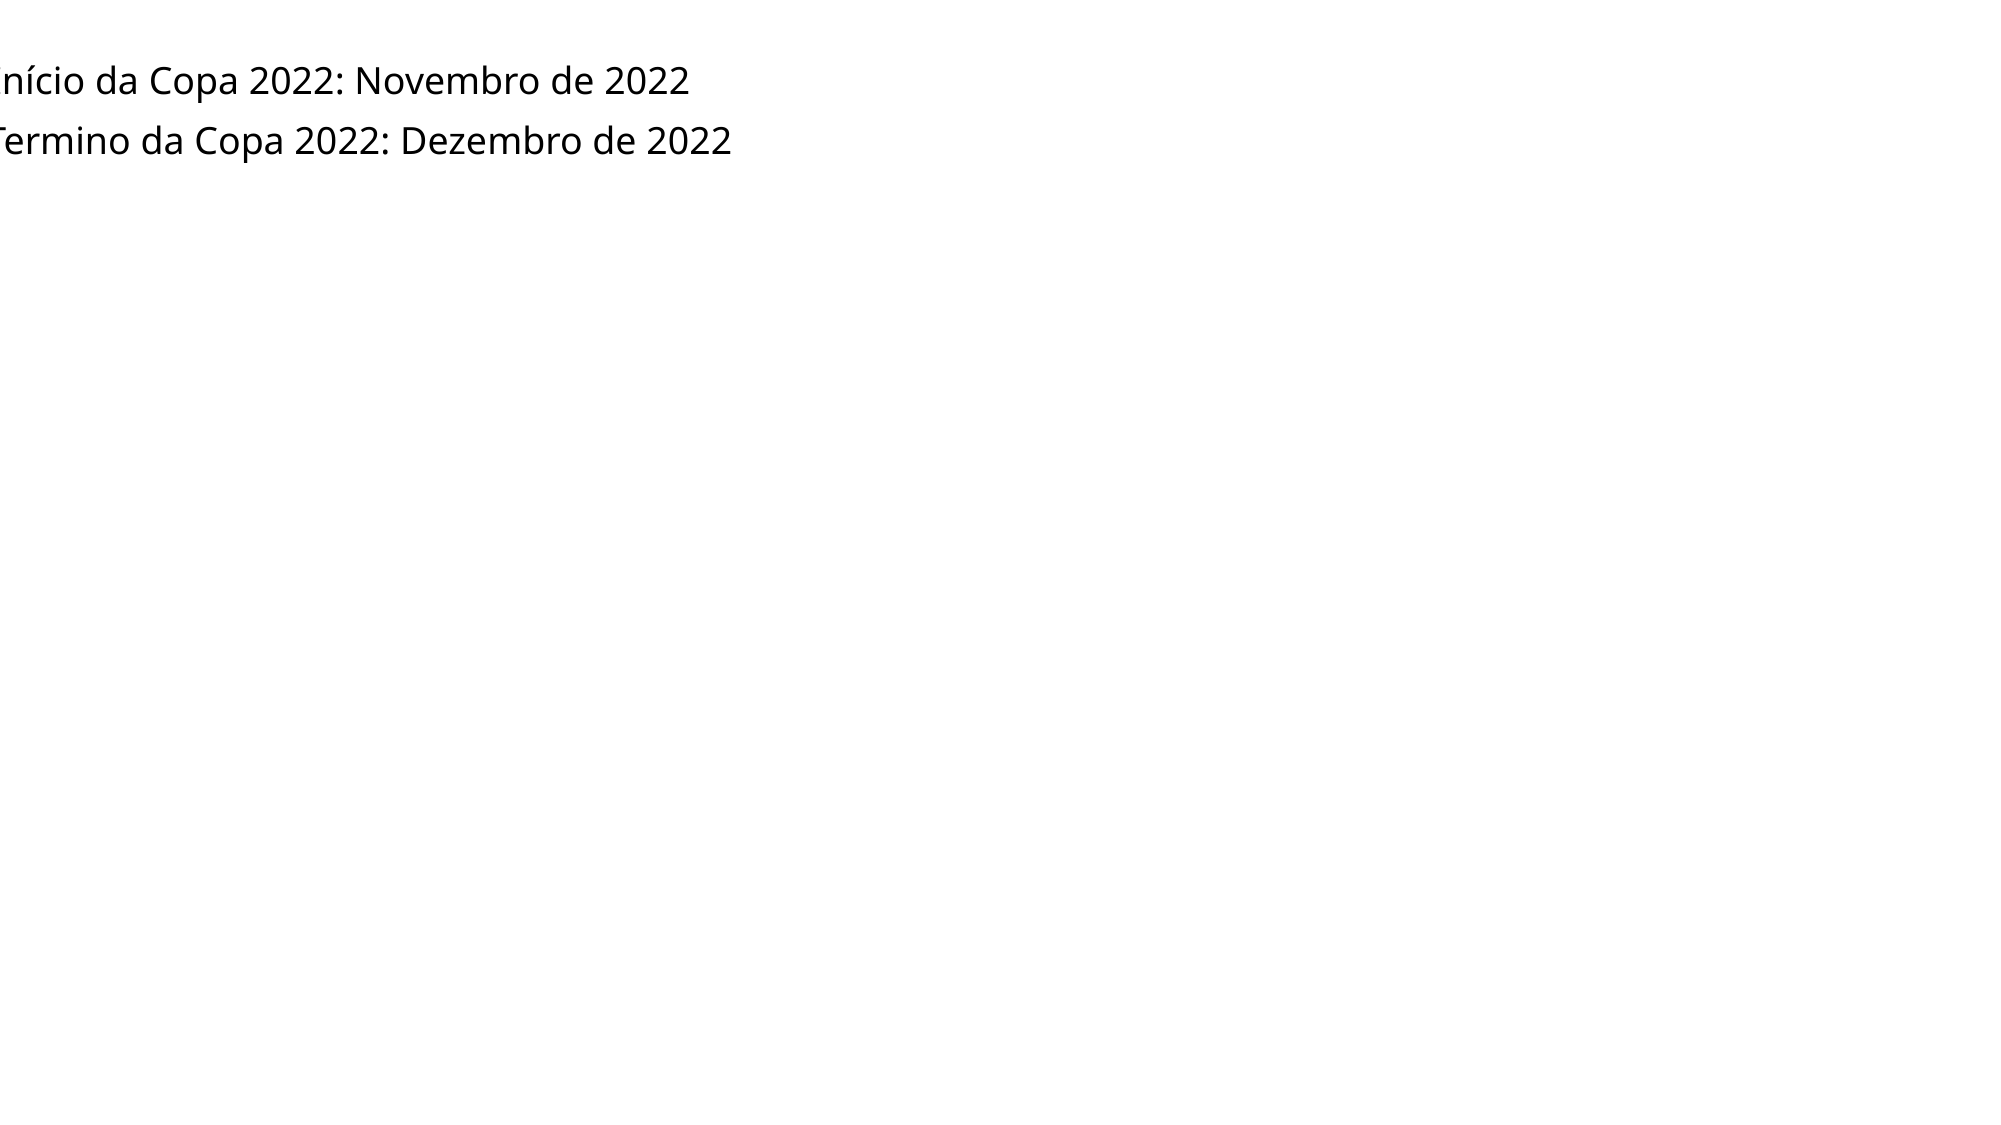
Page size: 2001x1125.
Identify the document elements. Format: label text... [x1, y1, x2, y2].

text_box Início da Copa 2022: Novembro de 2022 [0, 49, 706, 109]
text_box Termino da Copa 2022: Dezembro de 2022 [0, 109, 748, 170]
